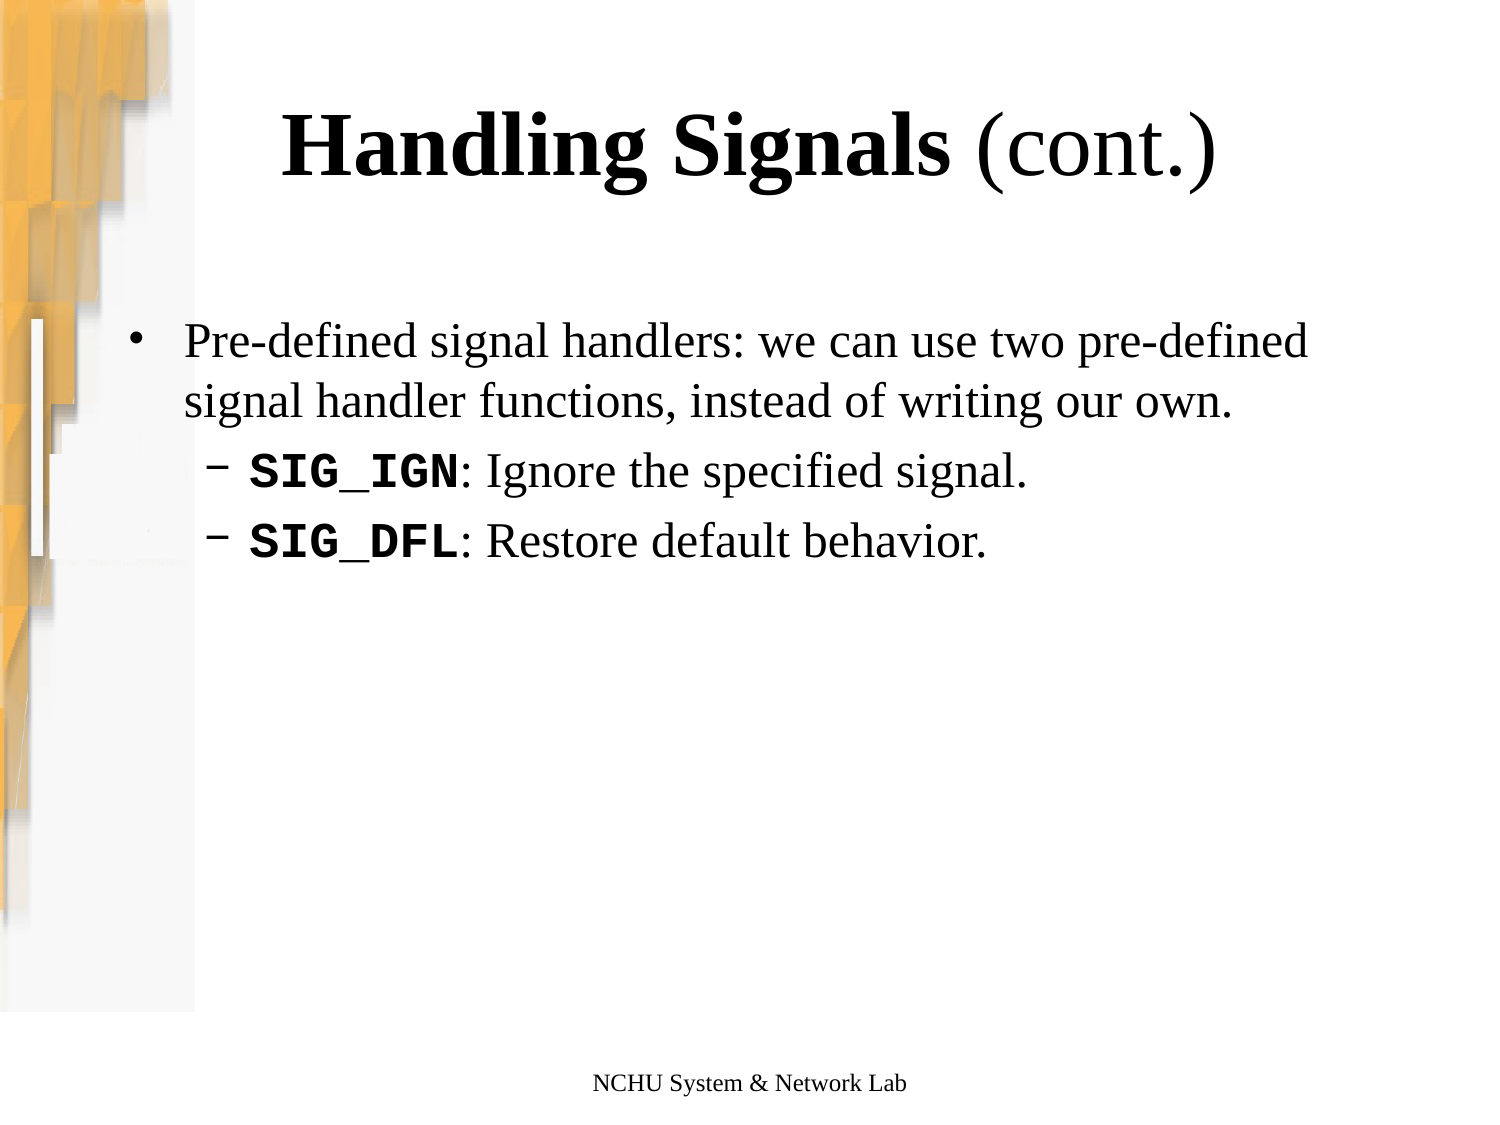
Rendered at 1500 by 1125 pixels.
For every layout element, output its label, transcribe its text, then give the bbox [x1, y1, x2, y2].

list Pre-defined signal handlers: we can use two pre-defined signal handler functions, instead of writing our own. SIG_IGN: Ignore the specified signal. SIG_DFL: Restore default behavior. [112, 299, 1447, 1012]
text_box NCHU System & Network Lab [430, 1058, 1069, 1094]
picture [0, 0, 195, 1012]
title Handling Signals (cont.) [75, 45, 1425, 233]
